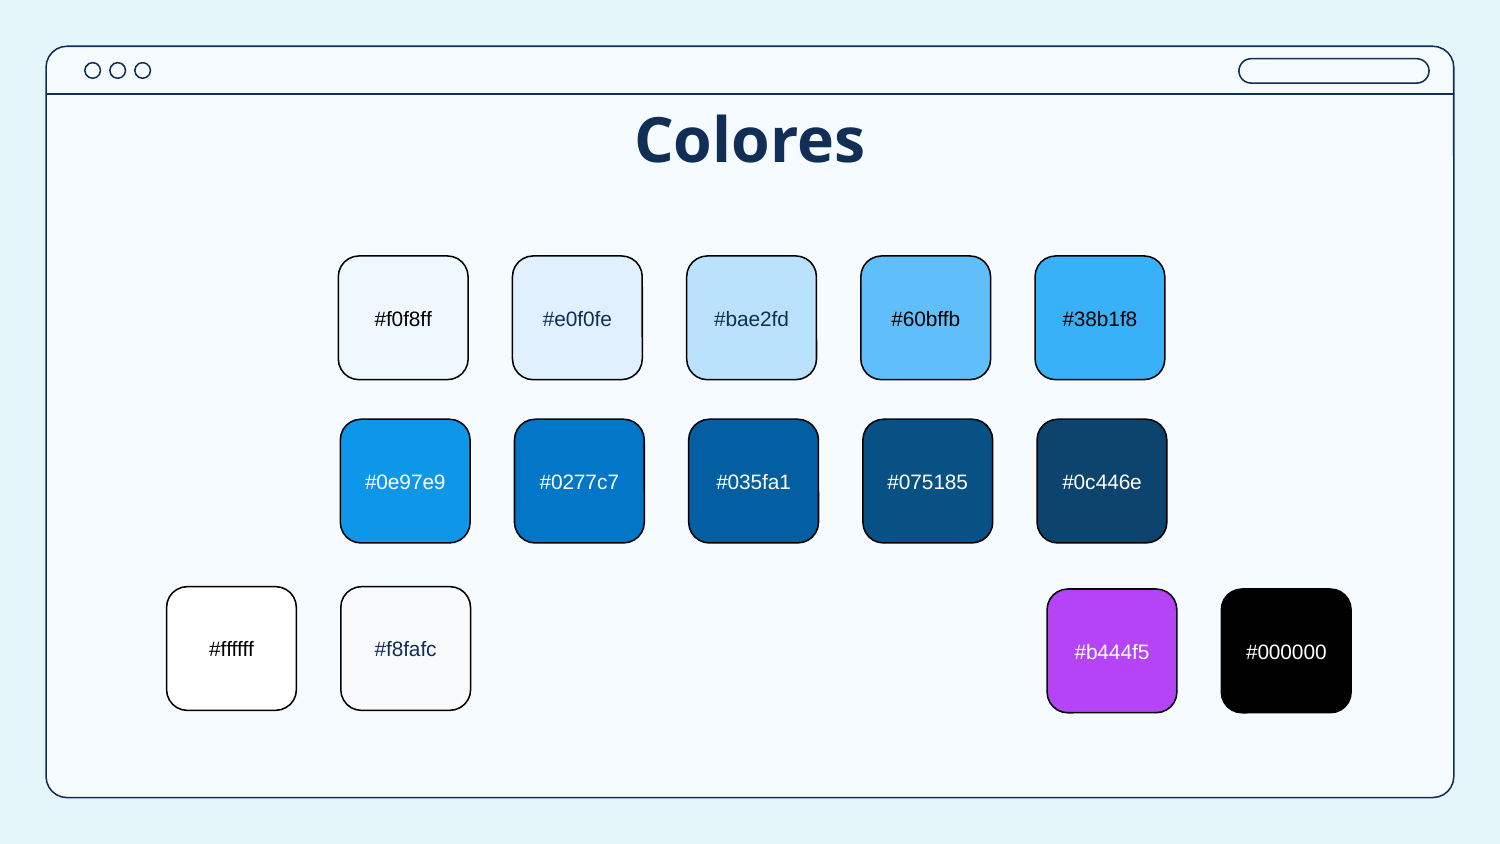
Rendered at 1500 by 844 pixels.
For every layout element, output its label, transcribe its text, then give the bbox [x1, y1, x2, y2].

text_box [1047, 687, 1177, 713]
text_box #bae2fd [686, 281, 817, 354]
text_box [862, 518, 993, 543]
text_box [1035, 255, 1165, 281]
text_box #0277c7 [514, 444, 645, 518]
text_box [688, 518, 819, 543]
text_box [340, 518, 471, 543]
text_box [860, 354, 991, 380]
text_box [686, 255, 817, 281]
text_box [512, 255, 643, 281]
text_box #e0f0fe [512, 281, 643, 354]
text_box [1221, 589, 1352, 614]
text_box [338, 354, 469, 380]
text_box #f8fafc [340, 612, 471, 685]
text_box [338, 255, 469, 281]
text_box [686, 354, 817, 380]
text_box [514, 419, 645, 444]
text_box #60bffb [860, 281, 991, 354]
text_box [166, 685, 297, 711]
text_box [340, 685, 471, 711]
text_box #0c446e [1037, 444, 1167, 518]
text_box #b444f5 [1047, 614, 1177, 687]
text_box [340, 419, 471, 444]
text_box [1221, 687, 1352, 713]
text_box #f0f8ff [338, 281, 469, 354]
text_box #38b1f8 [1035, 281, 1165, 354]
text_box [860, 255, 991, 281]
text_box #000000 [1221, 614, 1352, 687]
text_box [512, 354, 643, 380]
text_box [1047, 589, 1177, 614]
text_box [514, 518, 645, 543]
text_box [688, 419, 819, 444]
text_box #ffffff [166, 612, 297, 685]
text_box [166, 586, 297, 612]
text_box #035fa1 [688, 444, 819, 518]
text_box [1035, 354, 1165, 380]
text_box [1037, 419, 1167, 444]
text_box [1037, 518, 1167, 543]
text_box #0e97e9 [340, 444, 471, 518]
text_box [862, 419, 993, 444]
text_box [340, 586, 471, 612]
title Colores [118, 85, 1382, 180]
text_box #075185 [862, 444, 993, 518]
